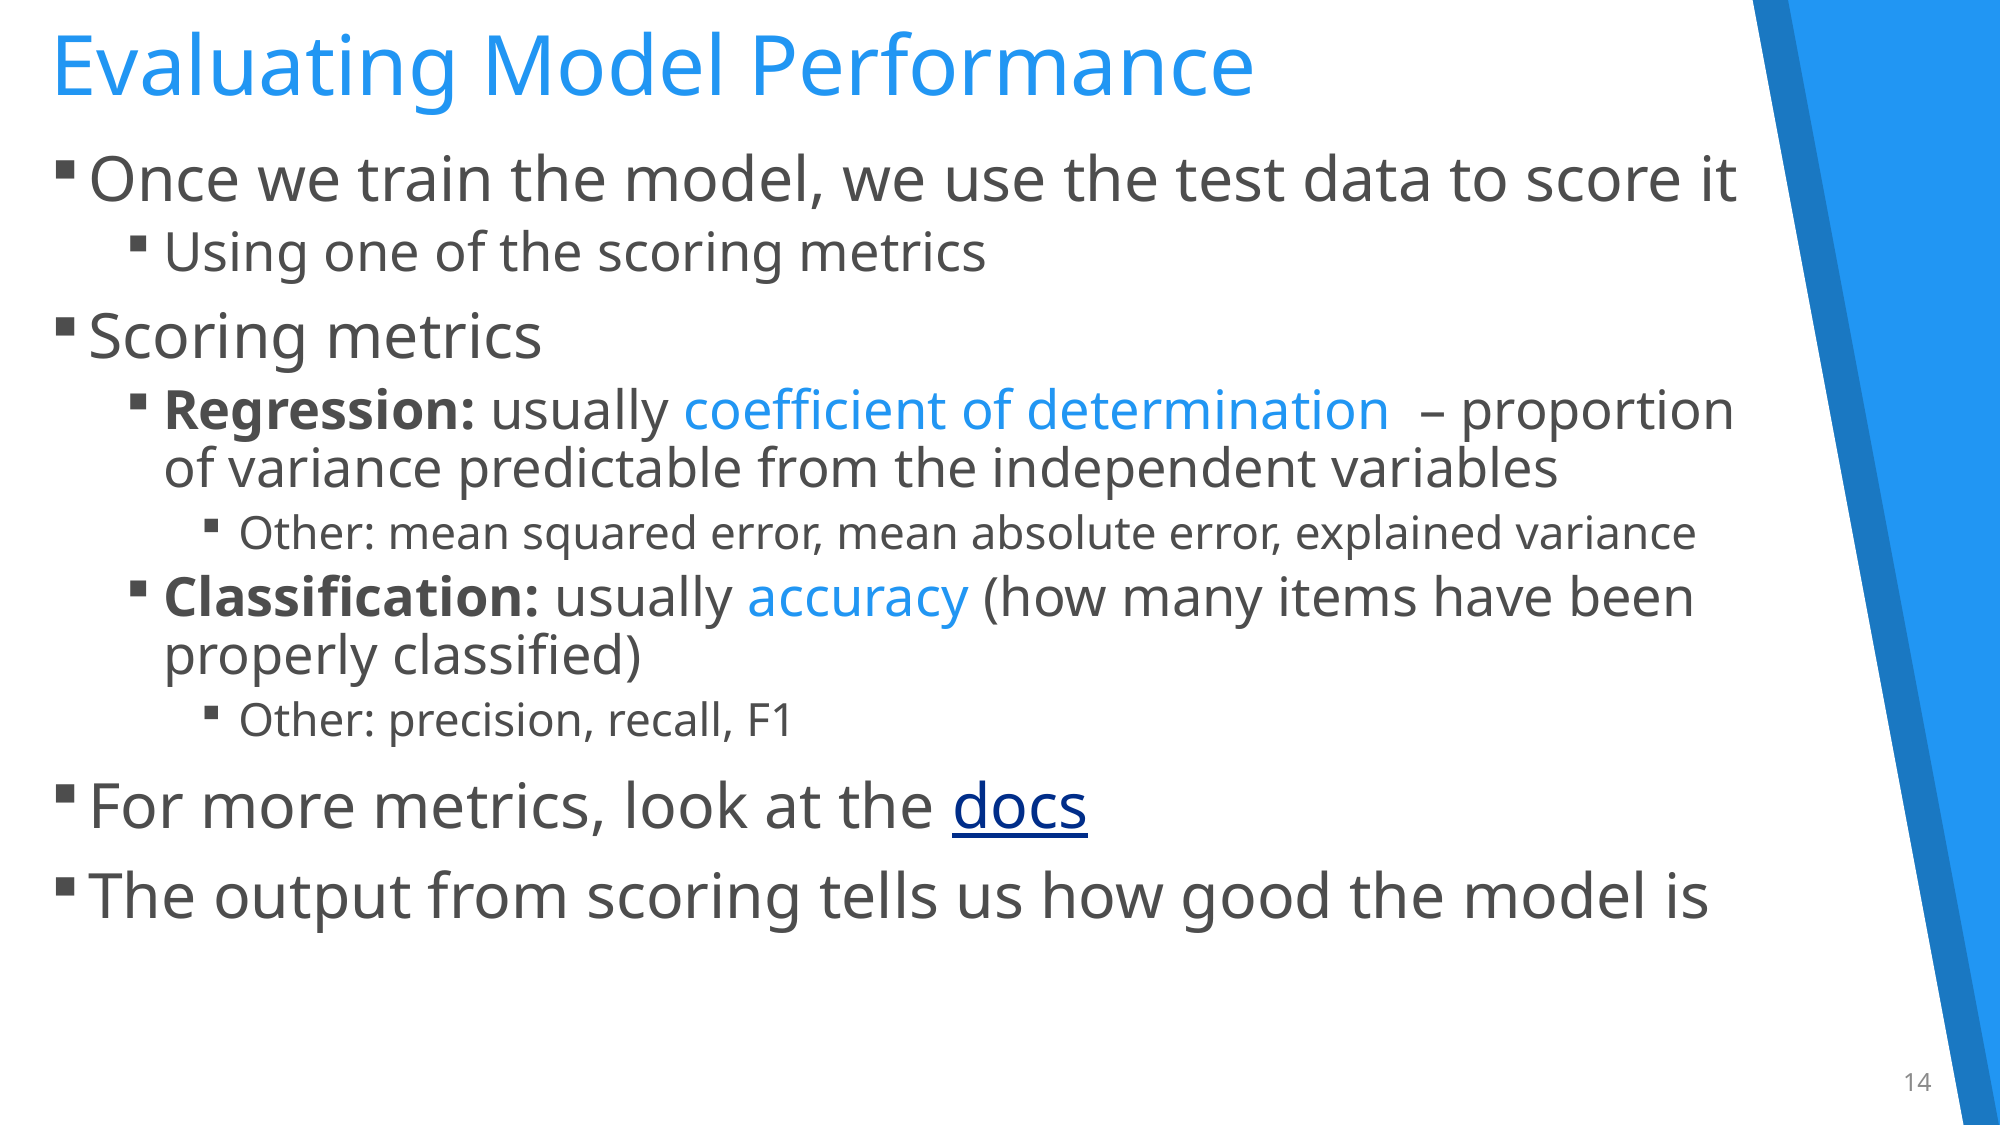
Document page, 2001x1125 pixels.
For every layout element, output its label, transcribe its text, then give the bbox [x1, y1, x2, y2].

slide_number 14 [1877, 1053, 1947, 1114]
title Evaluating Model Performance [35, 0, 1959, 137]
